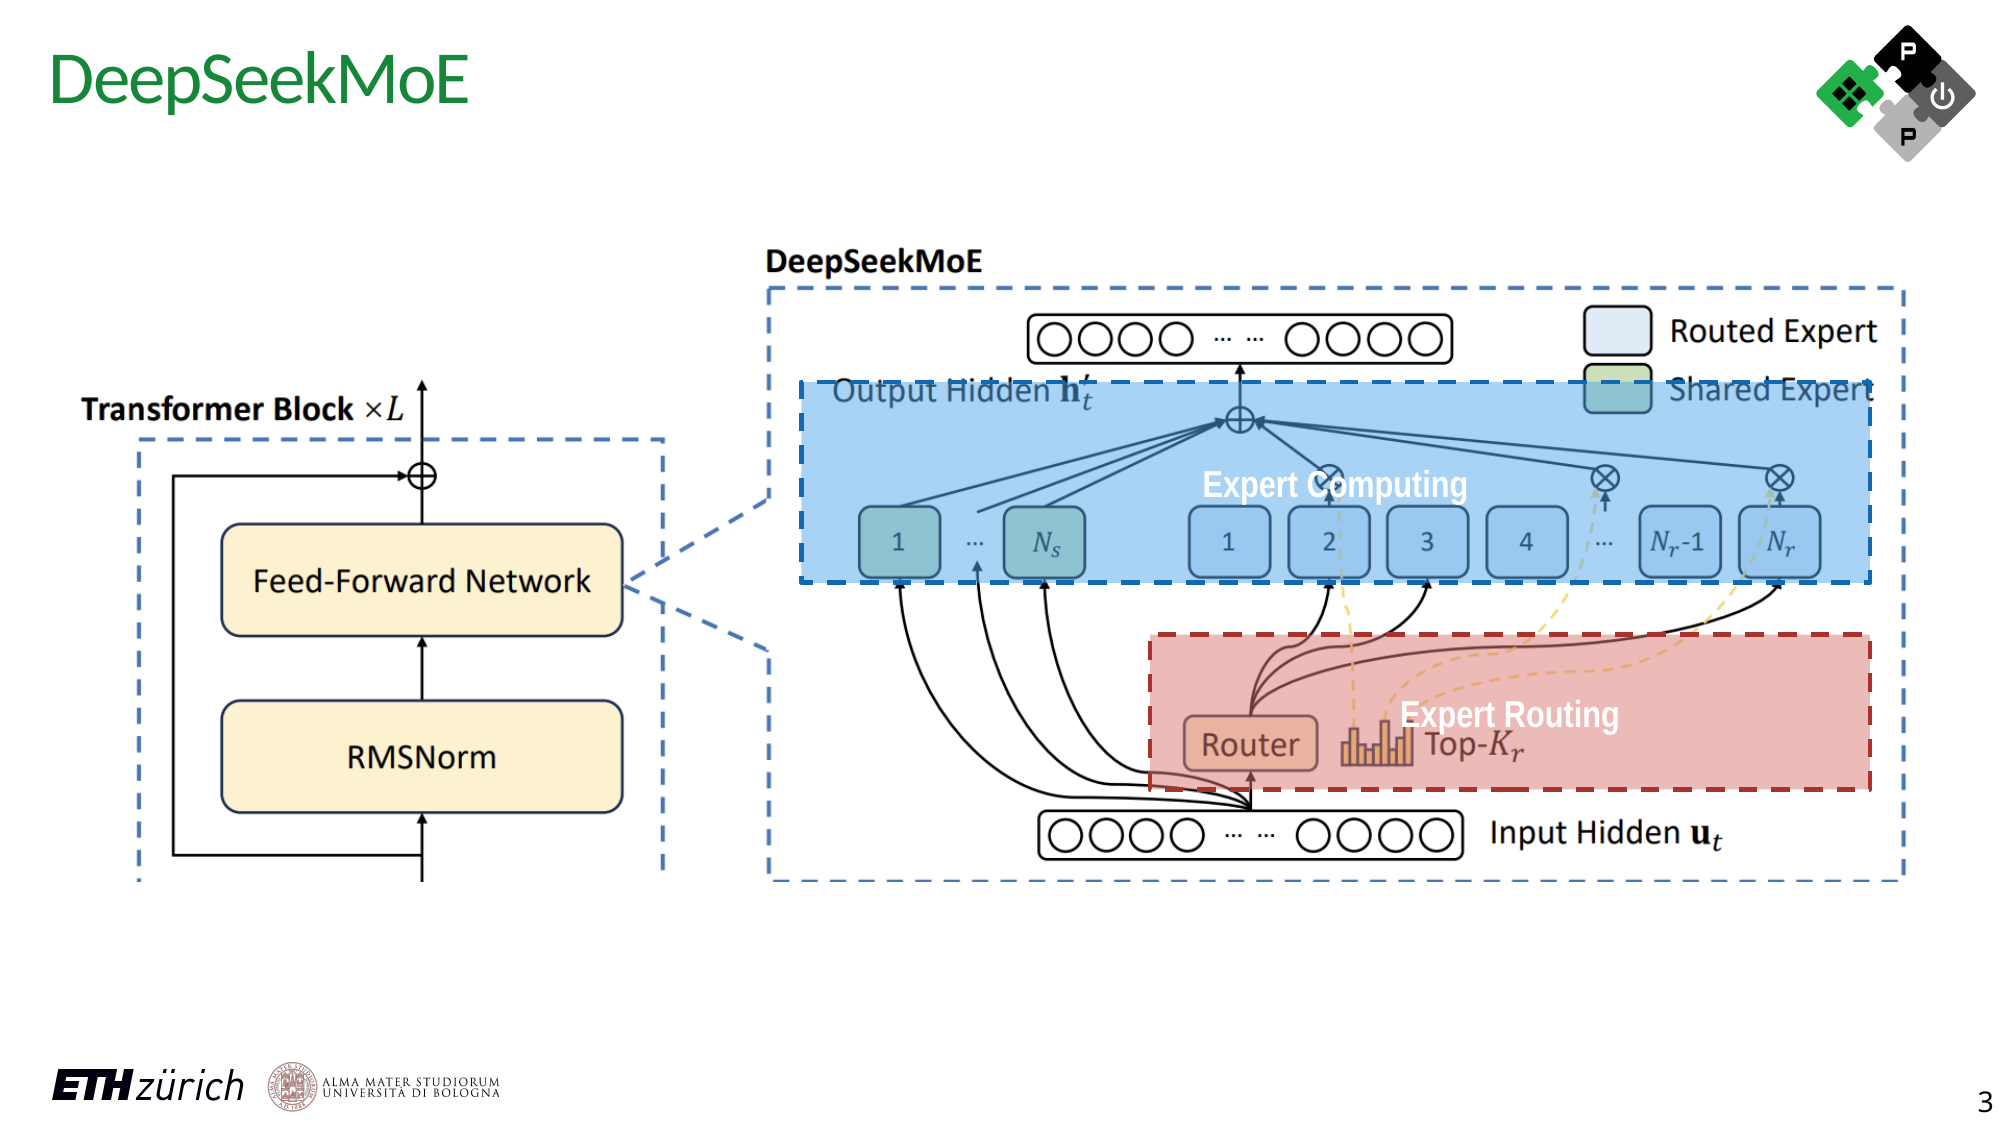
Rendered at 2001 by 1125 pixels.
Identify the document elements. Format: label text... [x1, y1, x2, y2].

picture [1815, 24, 1977, 163]
picture [51, 1069, 244, 1101]
picture [266, 1062, 319, 1113]
slide_number 3 [1870, 1079, 2000, 1125]
text_box DeepSeekMoE [49, 27, 1959, 130]
picture [322, 1074, 500, 1097]
picture [69, 242, 1940, 882]
